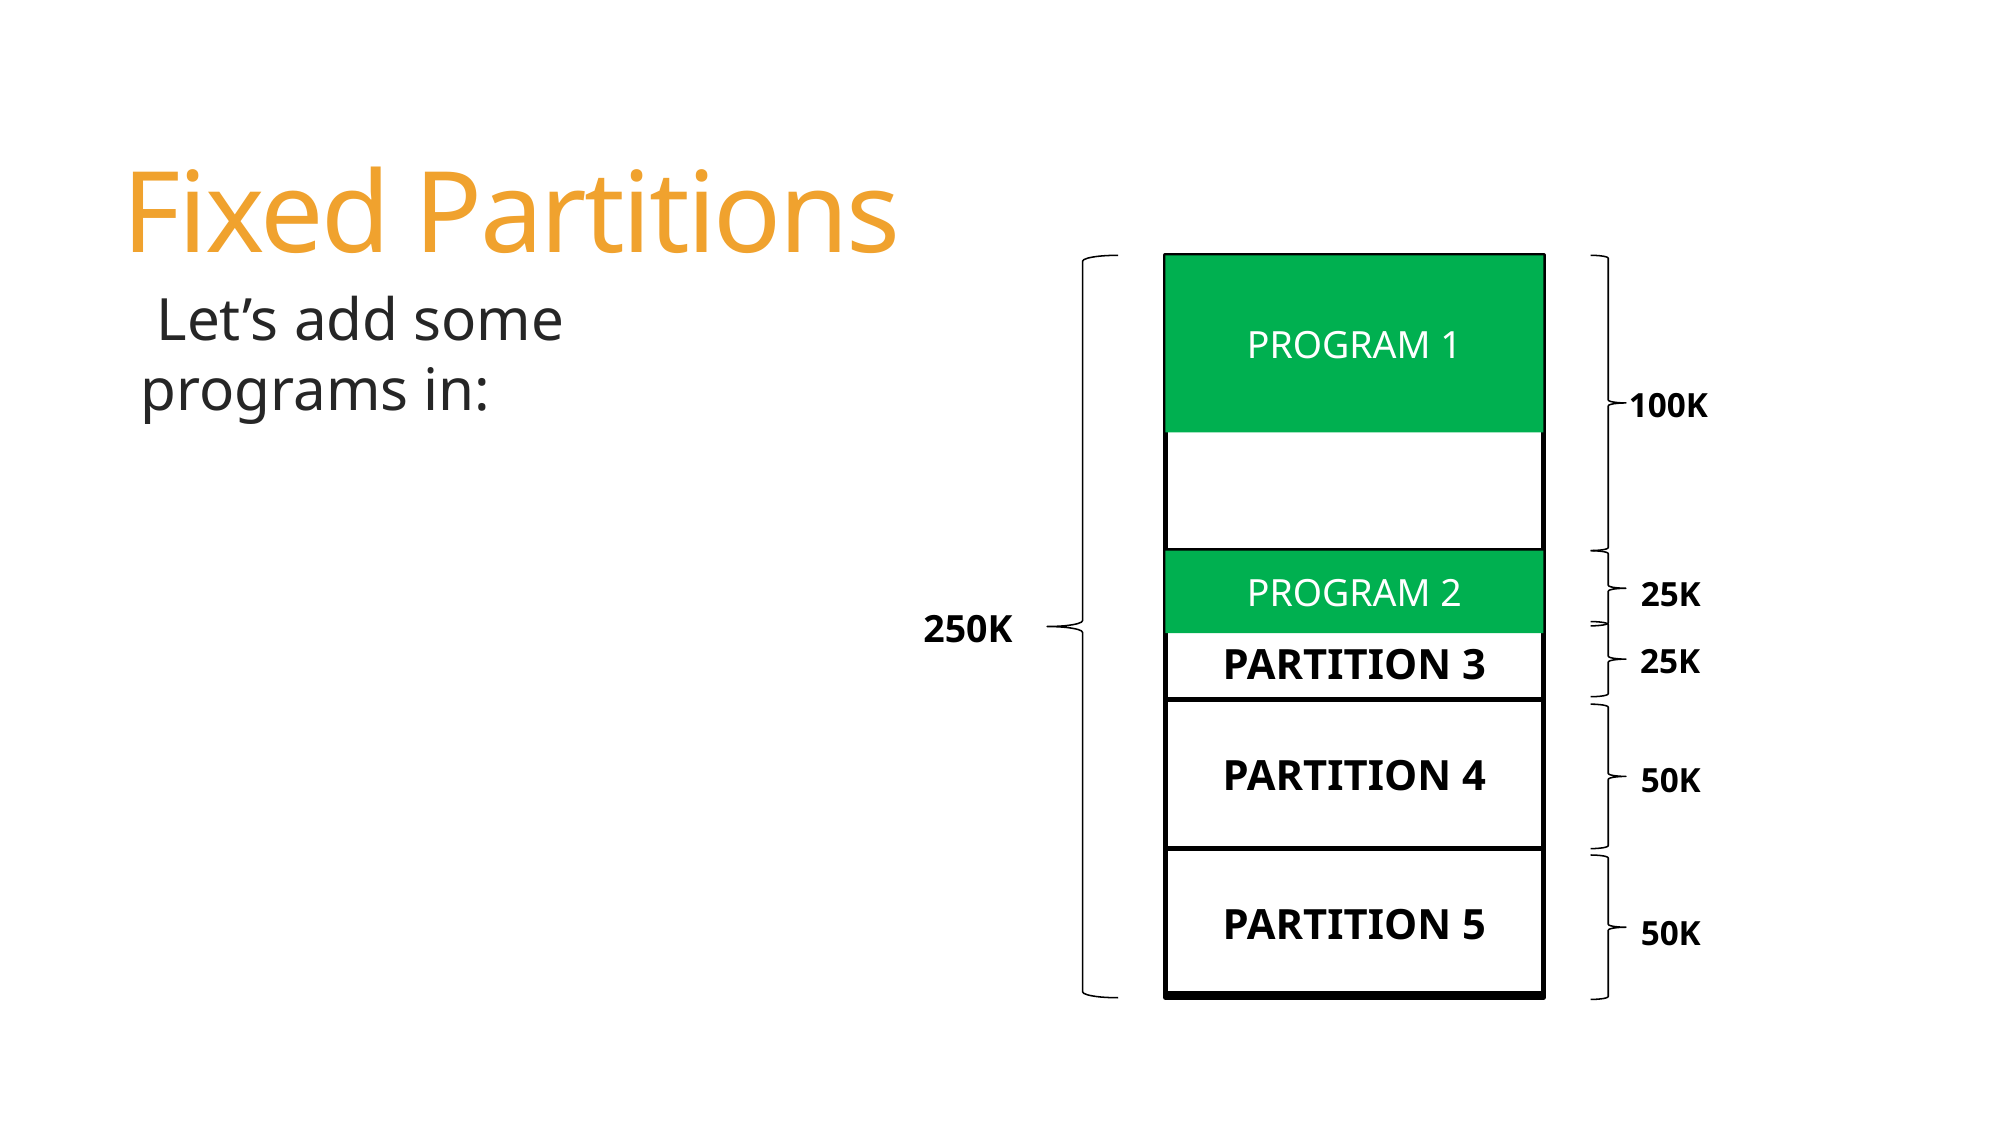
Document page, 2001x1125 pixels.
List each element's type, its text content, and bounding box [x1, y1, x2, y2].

text_box PARTITION 1 [1164, 433, 1544, 550]
title Fixed Partitions [107, 81, 1875, 354]
text_box 50K [1626, 751, 1721, 807]
text_box [1590, 254, 1614, 551]
text_box 25K [1625, 633, 1721, 688]
text_box PARTITION 4 [1164, 699, 1544, 848]
text_box 50K [1626, 905, 1721, 960]
text_box PROGRAM 1 [1164, 254, 1544, 433]
text_box PARTITION 3 [1164, 634, 1544, 699]
text_box [1046, 254, 1119, 999]
text_box 25K [1626, 565, 1721, 621]
text_box [1590, 549, 1626, 623]
text_box [1590, 854, 1626, 1001]
text_box 250K [908, 597, 1036, 658]
text_box [1590, 620, 1625, 698]
text_box [1590, 703, 1626, 850]
text_box PARTITION 5 [1164, 848, 1544, 999]
text_box PROGRAM 2 [1164, 550, 1544, 634]
text_box Let’s add some programs in: [125, 274, 589, 474]
text_box 100K [1614, 376, 1731, 432]
